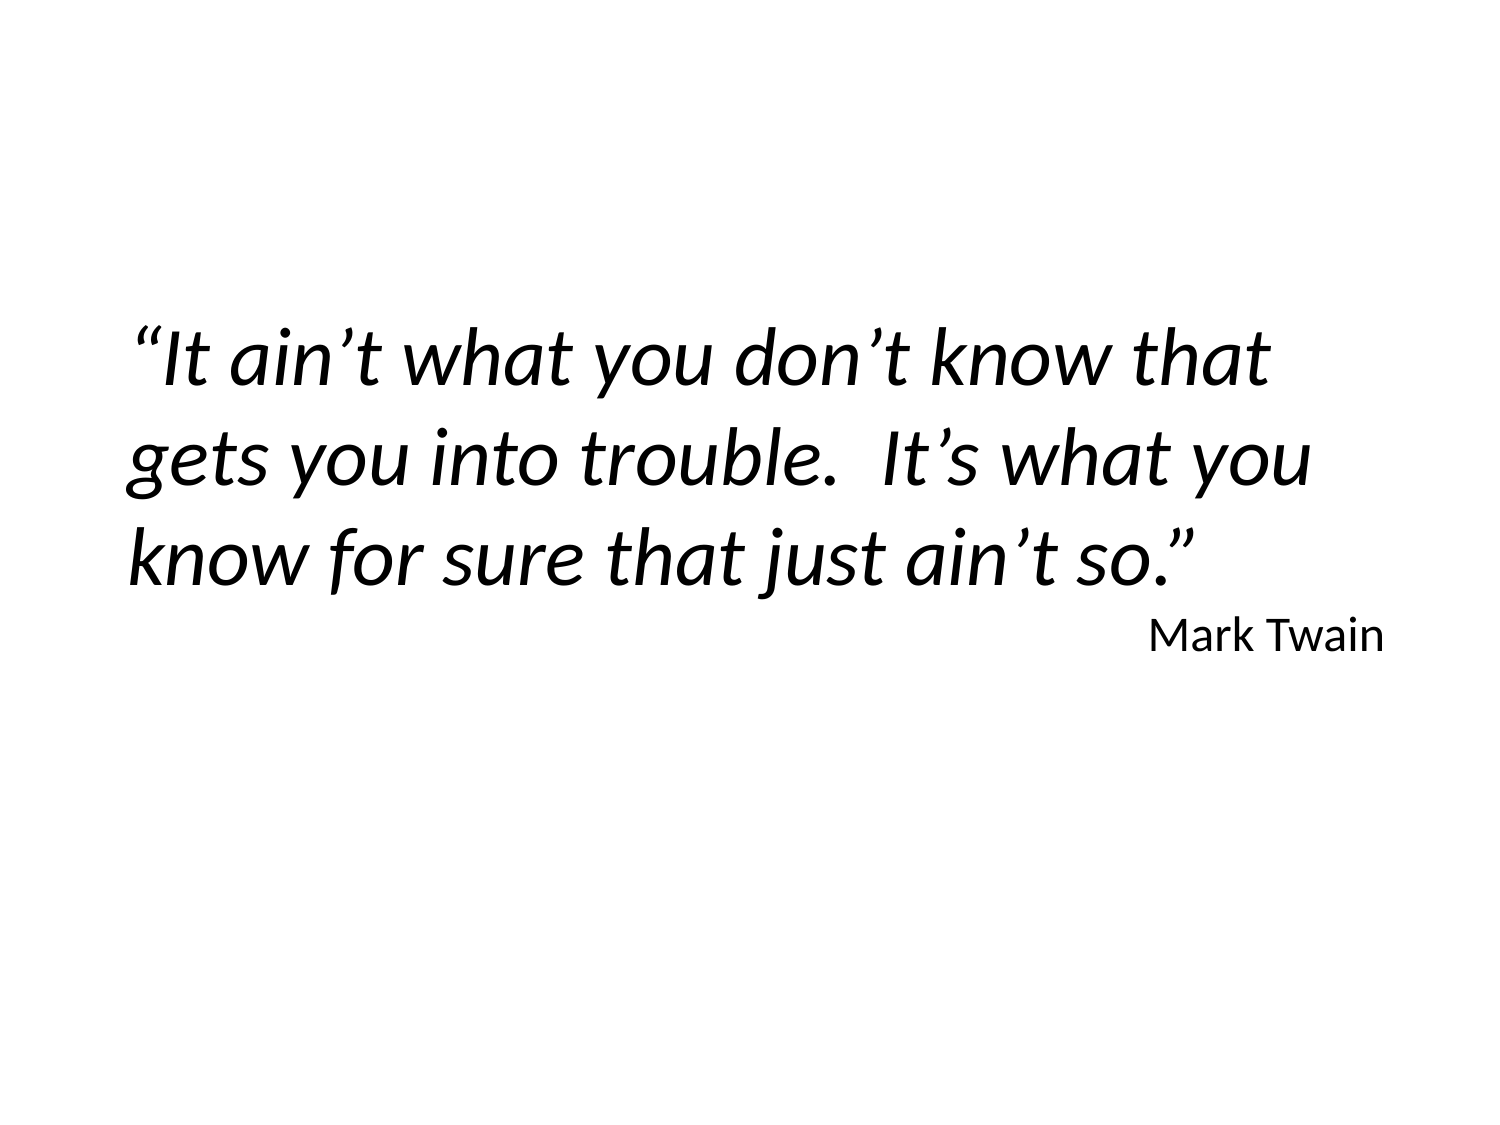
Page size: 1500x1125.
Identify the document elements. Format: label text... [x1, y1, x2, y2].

text_box “It ain’t what you don’t know that gets you into trouble. It’s what you know for sure that just ain’t so.” Mark Twain [112, 294, 1400, 670]
